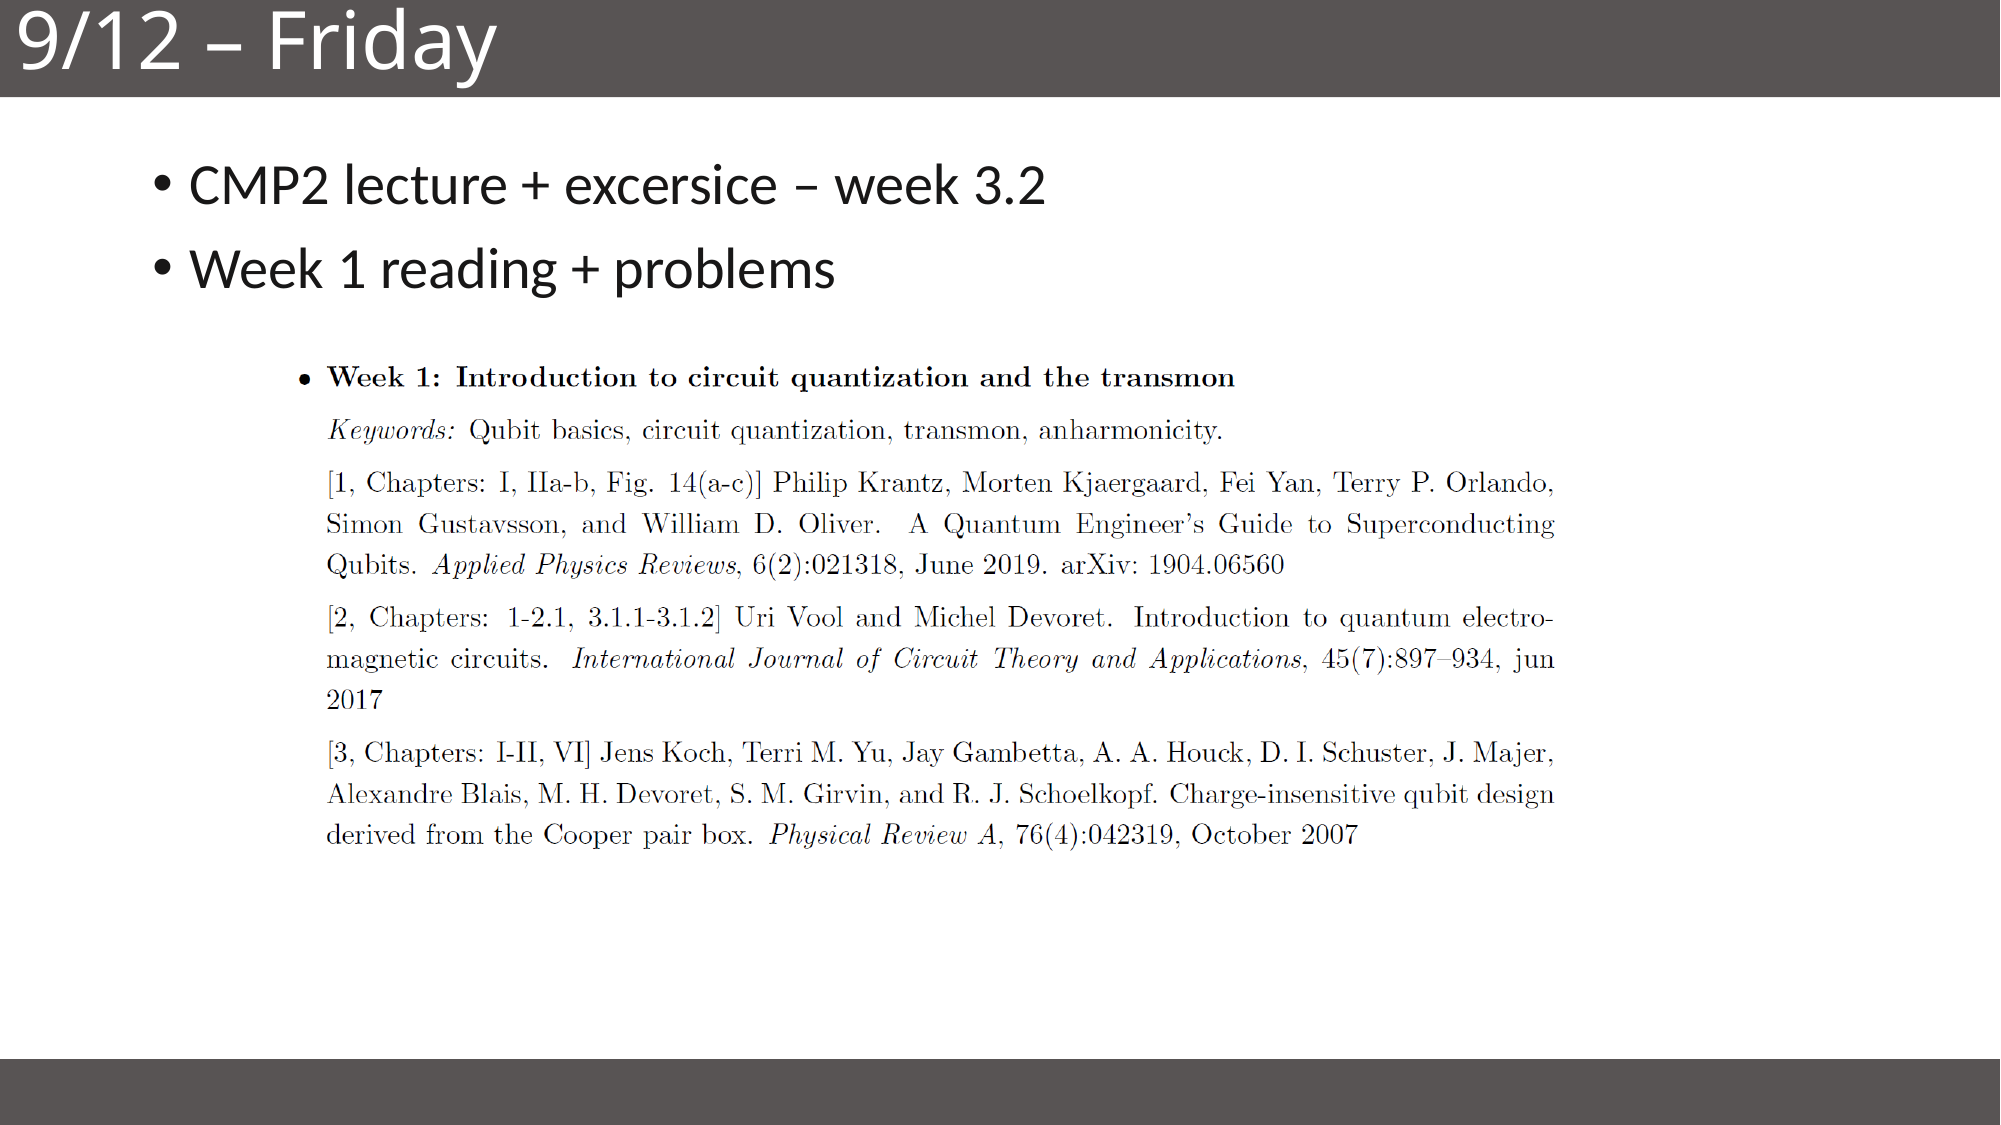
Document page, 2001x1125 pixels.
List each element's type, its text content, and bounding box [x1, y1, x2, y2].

title 9/12 – Friday [0, 0, 2000, 95]
list CMP2 lecture + excersice – week 3.2 Week 1 reading + problems [137, 146, 1863, 1014]
picture [282, 344, 1604, 863]
